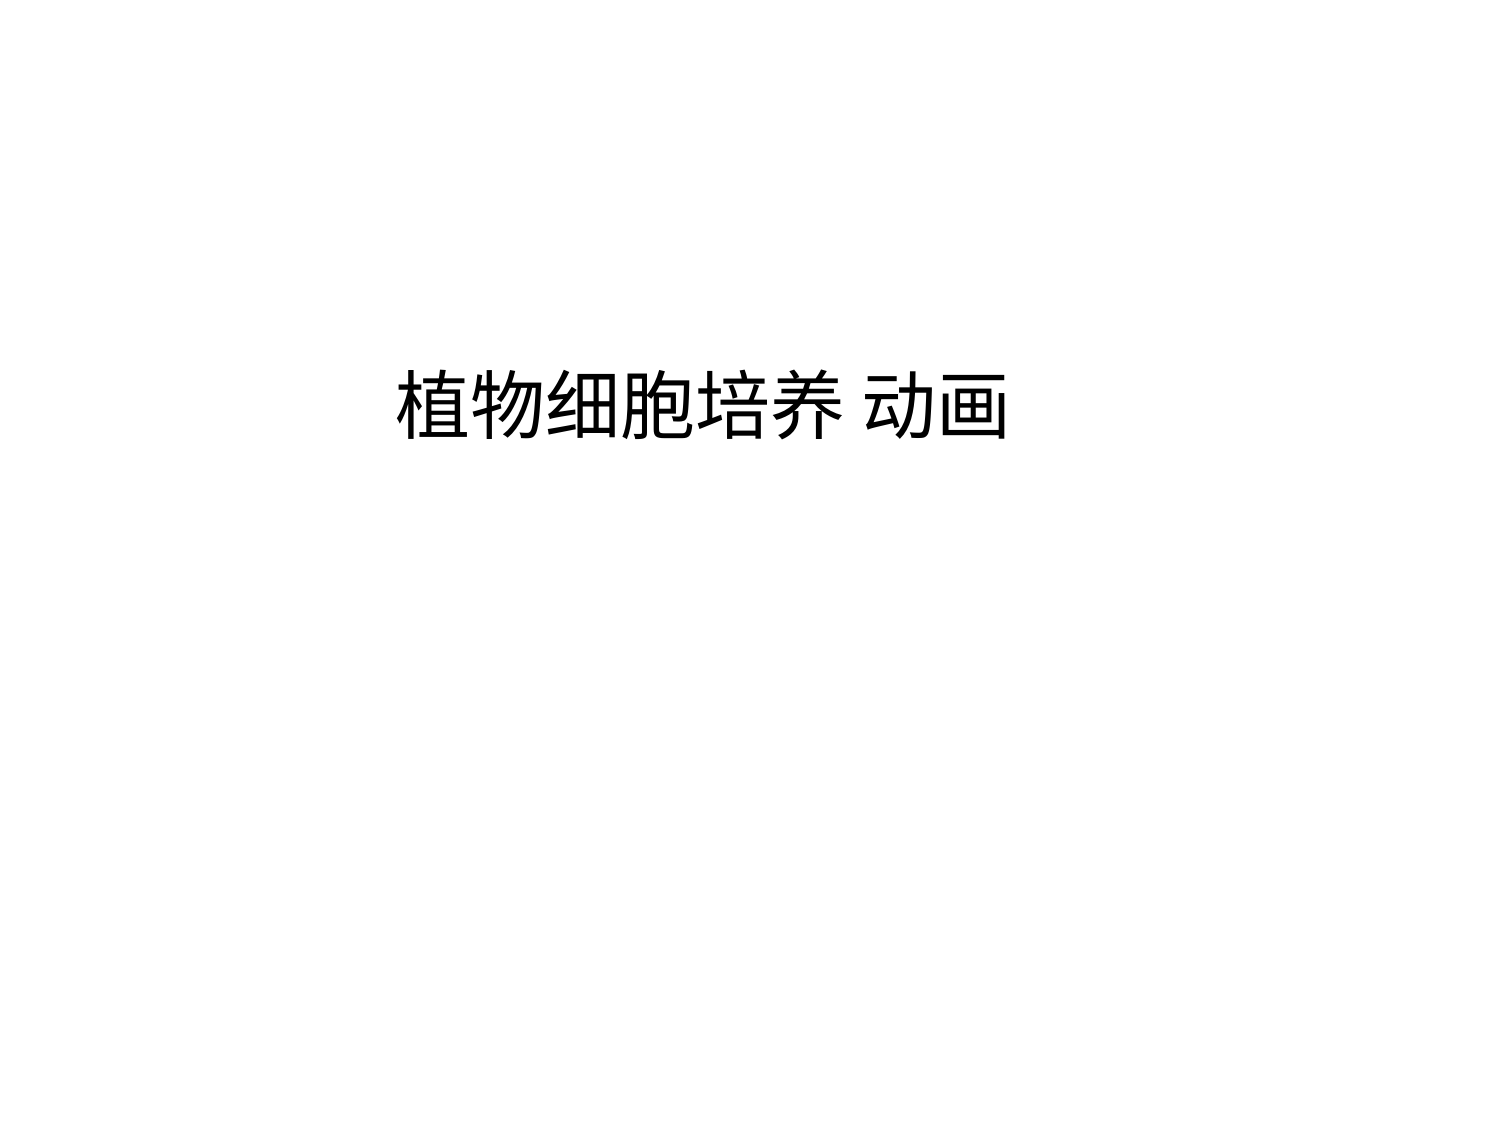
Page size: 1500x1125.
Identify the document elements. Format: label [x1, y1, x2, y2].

picture [149, 101, 1351, 1027]
